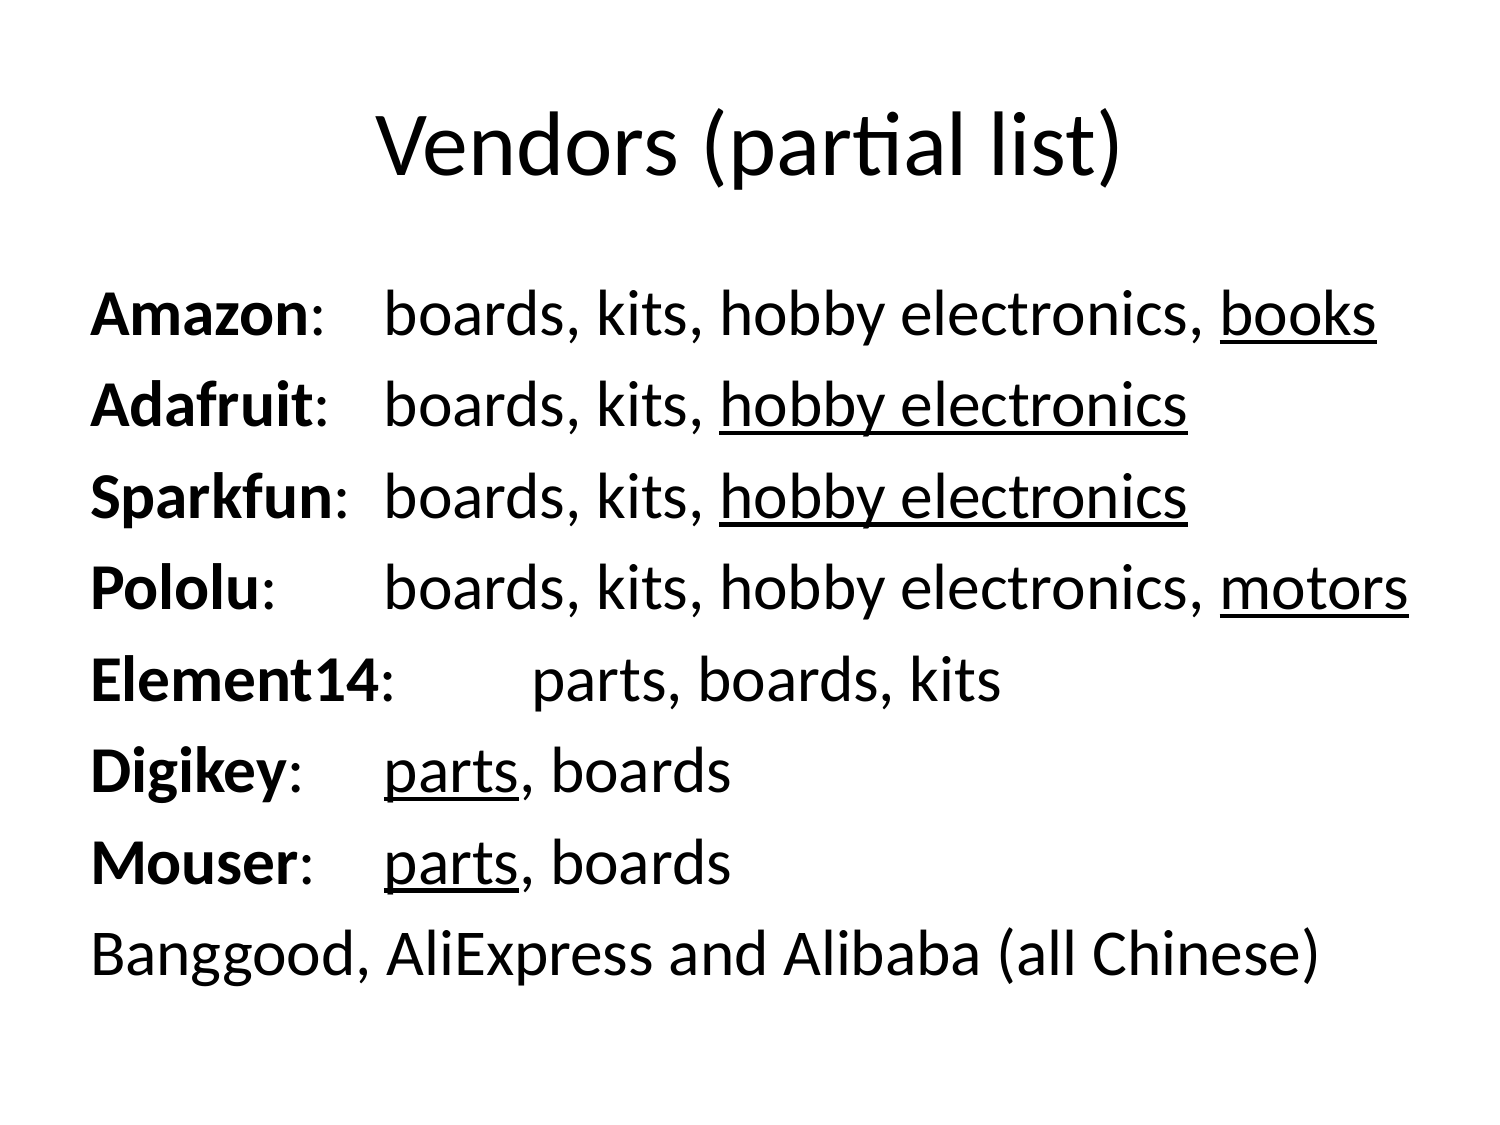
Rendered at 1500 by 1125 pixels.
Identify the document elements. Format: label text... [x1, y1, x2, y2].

title Vendors (partial list) [75, 45, 1425, 233]
list Amazon: boards, kits, hobby electronics, books Adafruit: boards, kits, hobby electronics Sparkfun: boards, kits, hobby electronics Pololu: boards, kits, hobby electronics, motors Element14: parts, boards, kits Digikey: parts, boards Mouser: parts, boards Banggood, AliExpress and Alibaba (all Chinese) [75, 262, 1425, 1005]
